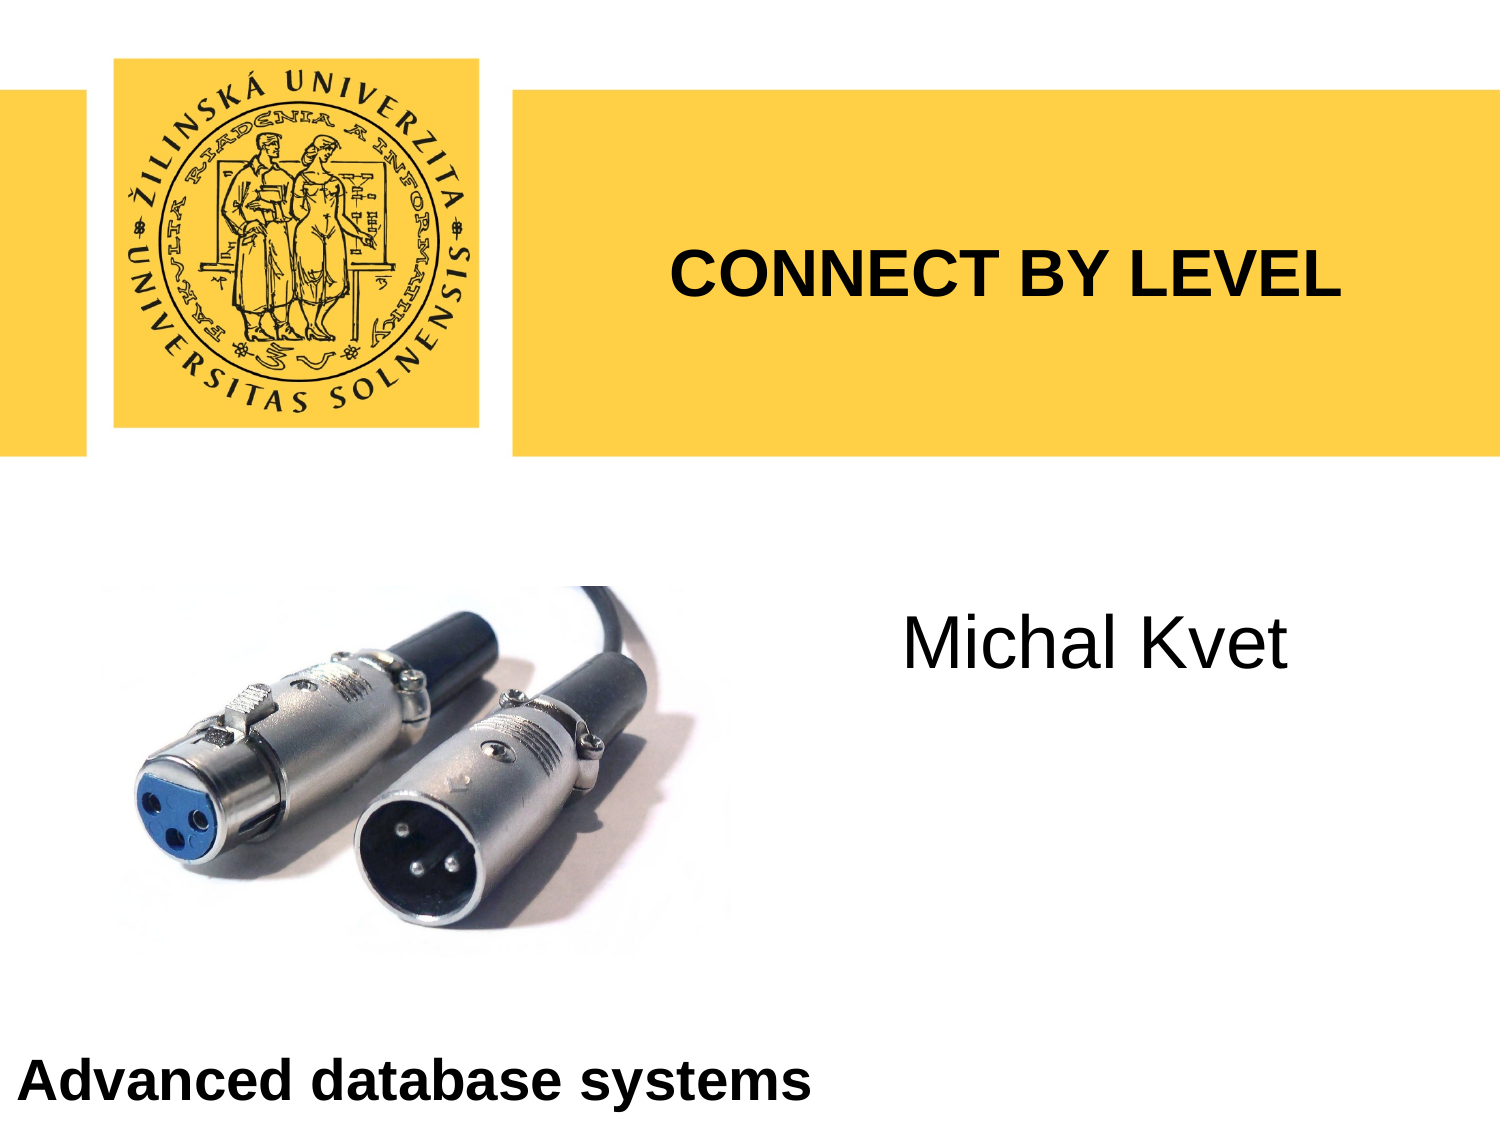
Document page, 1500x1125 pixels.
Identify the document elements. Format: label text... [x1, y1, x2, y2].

picture [0, 0, 1500, 1125]
title CONNECT BY LEVEL [513, 125, 1500, 414]
subtitle Michal Kvet [885, 586, 1471, 874]
text_box Advanced database systems [1, 1034, 1471, 1121]
